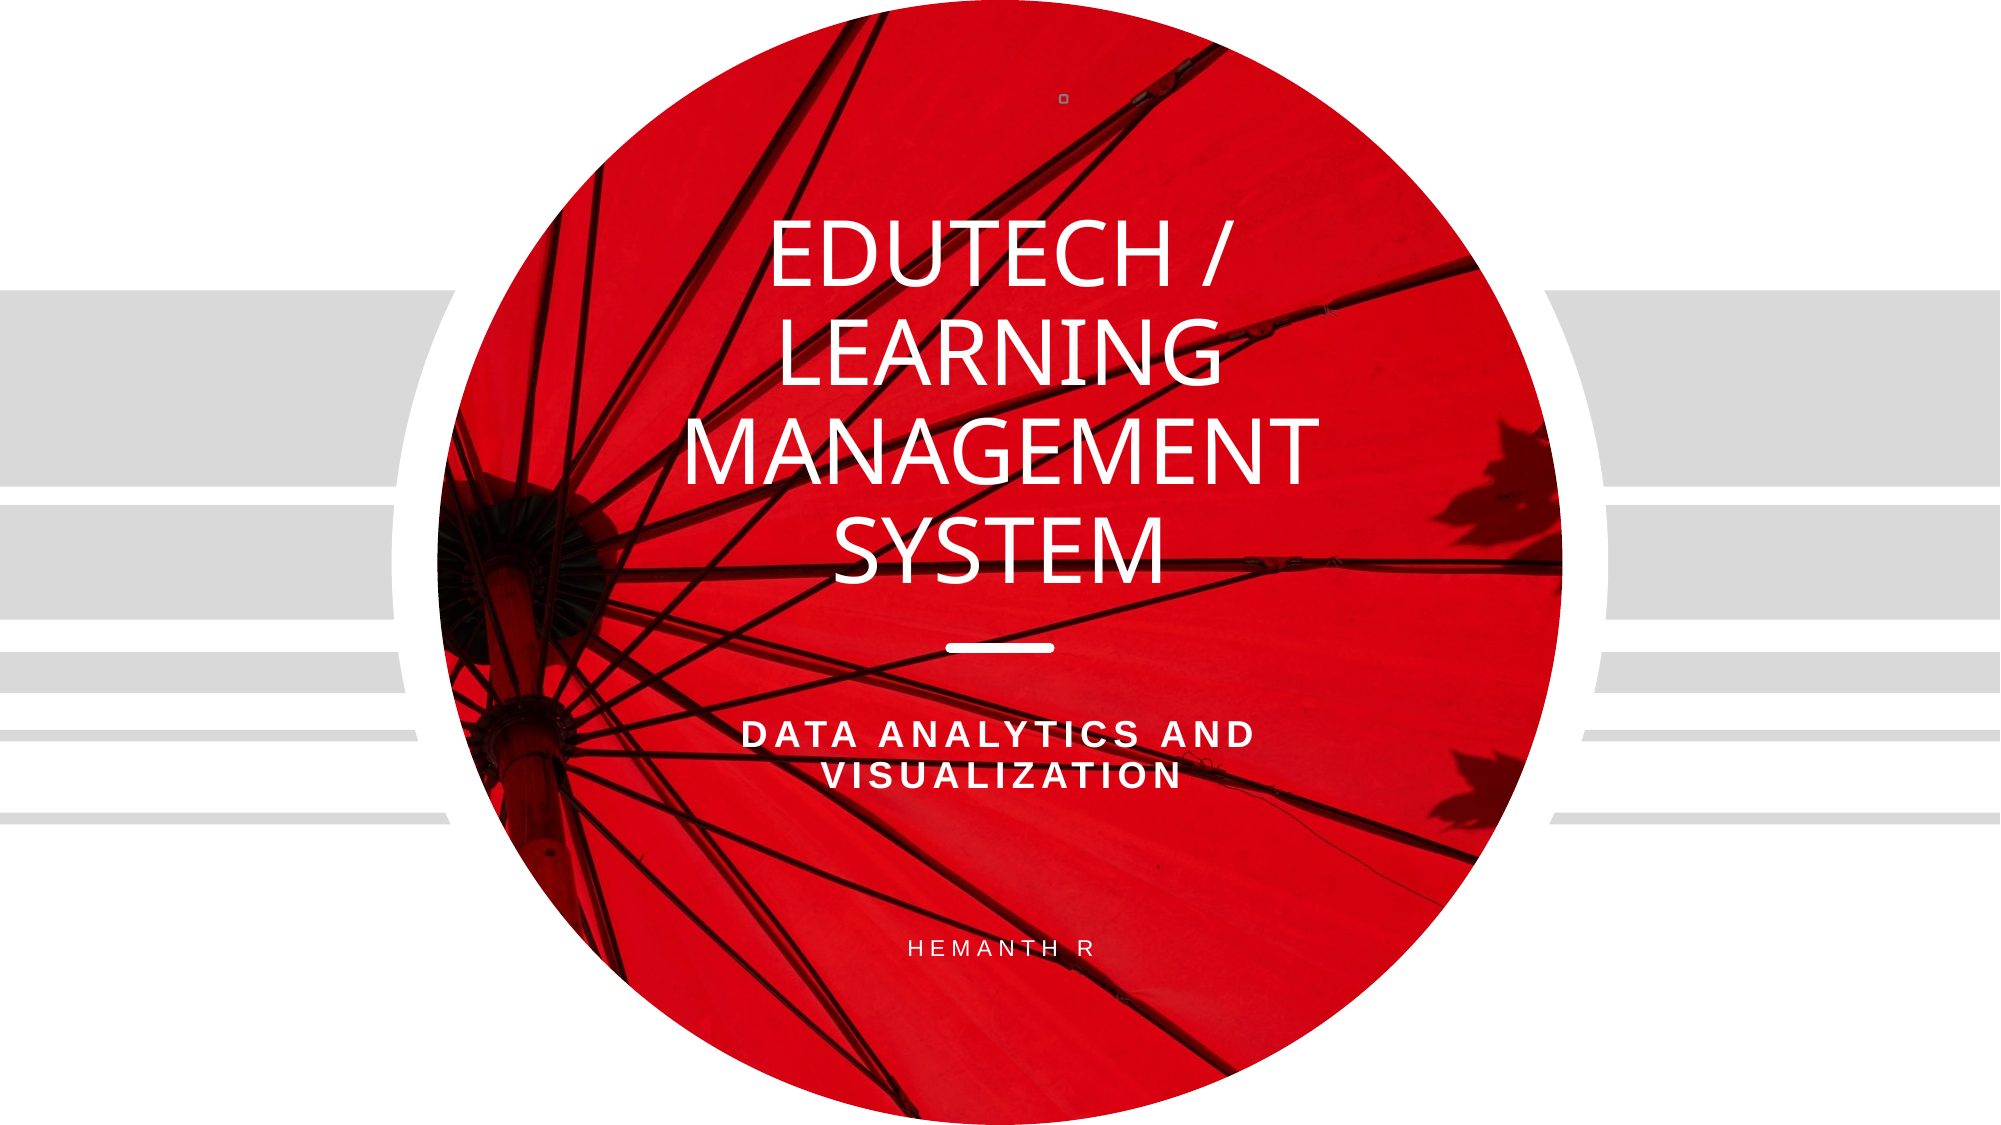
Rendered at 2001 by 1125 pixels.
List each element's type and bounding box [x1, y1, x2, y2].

picture [437, 0, 1563, 1125]
